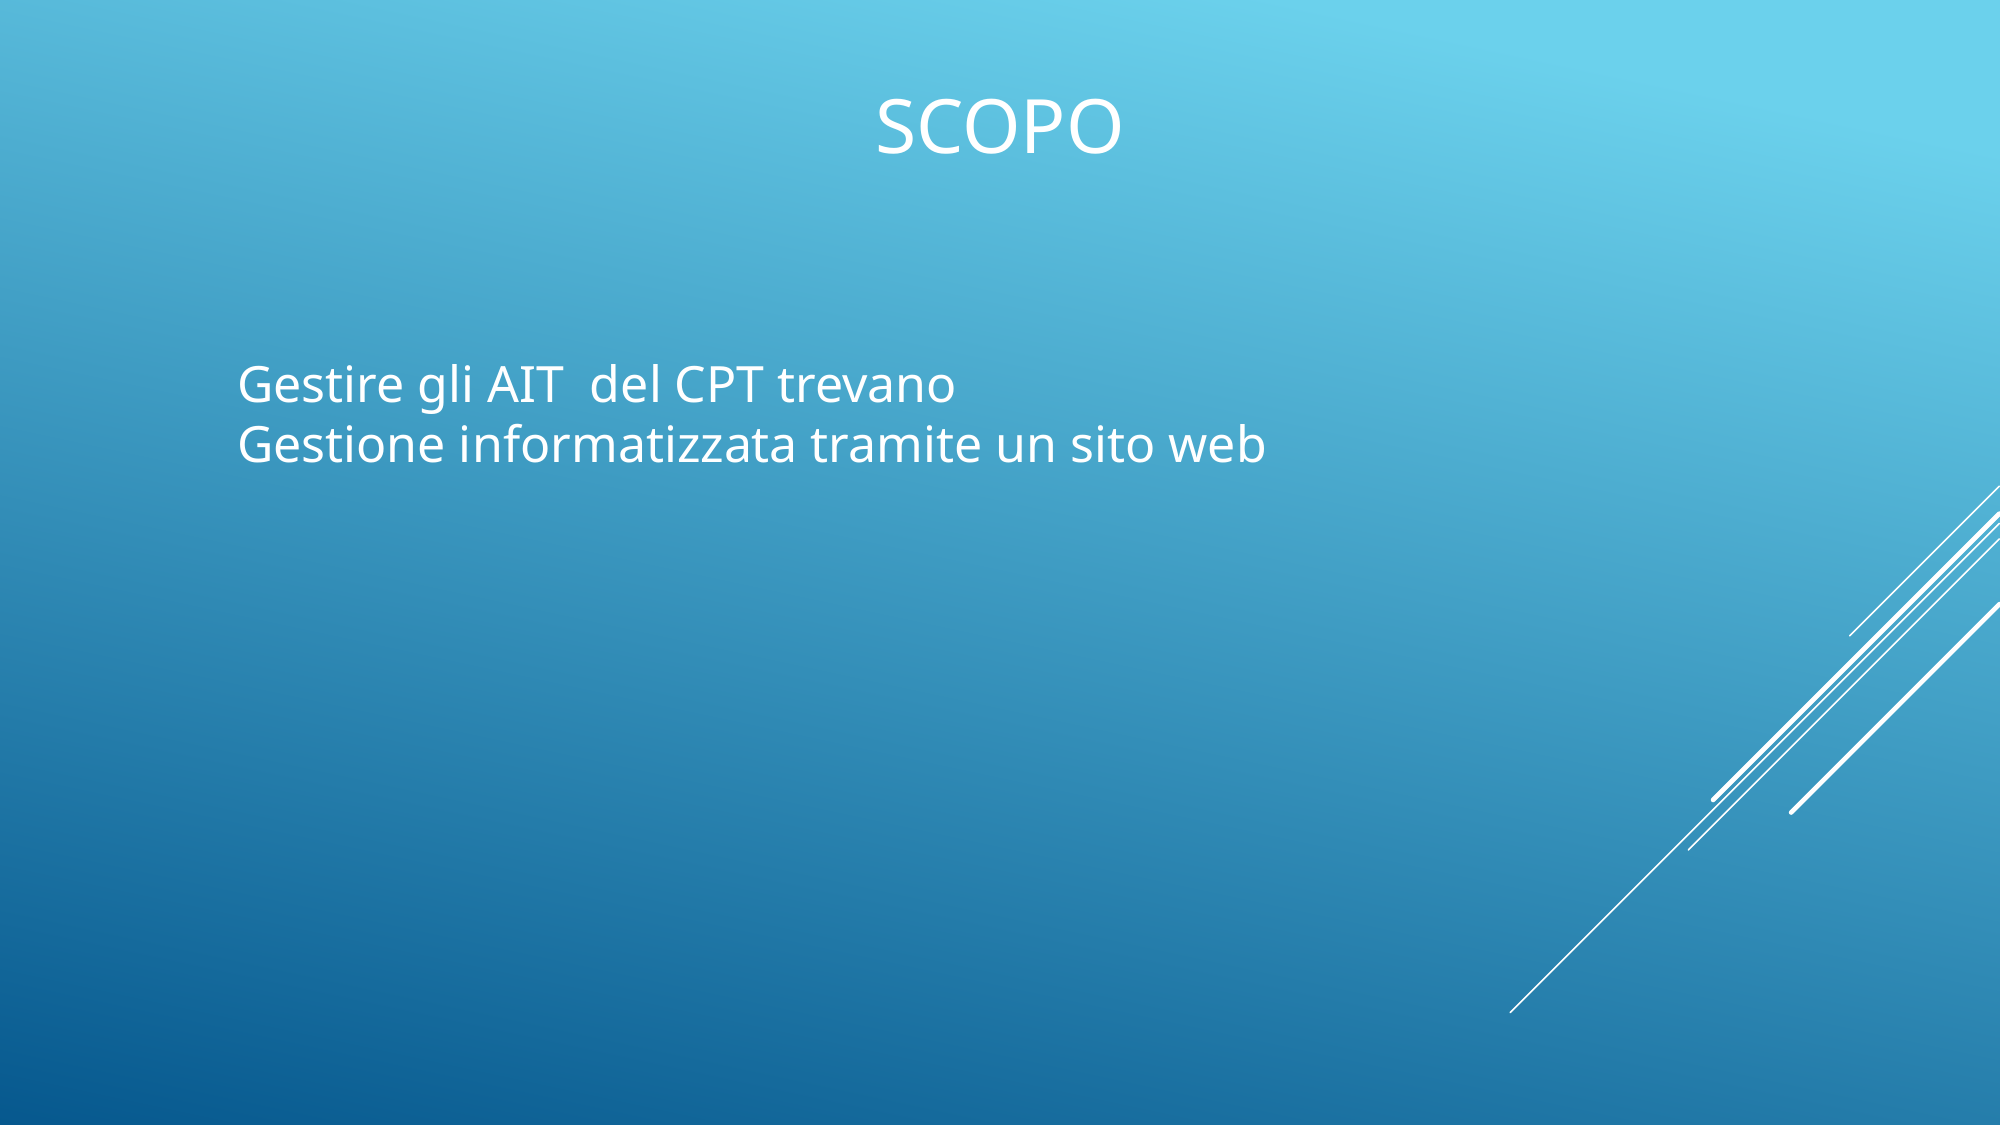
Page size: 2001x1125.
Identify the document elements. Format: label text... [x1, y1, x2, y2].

title Scopo [0, 0, 2000, 248]
text_box Gestire gli AIT del CPT trevano Gestione informatizzata tramite un sito web [222, 345, 1537, 540]
